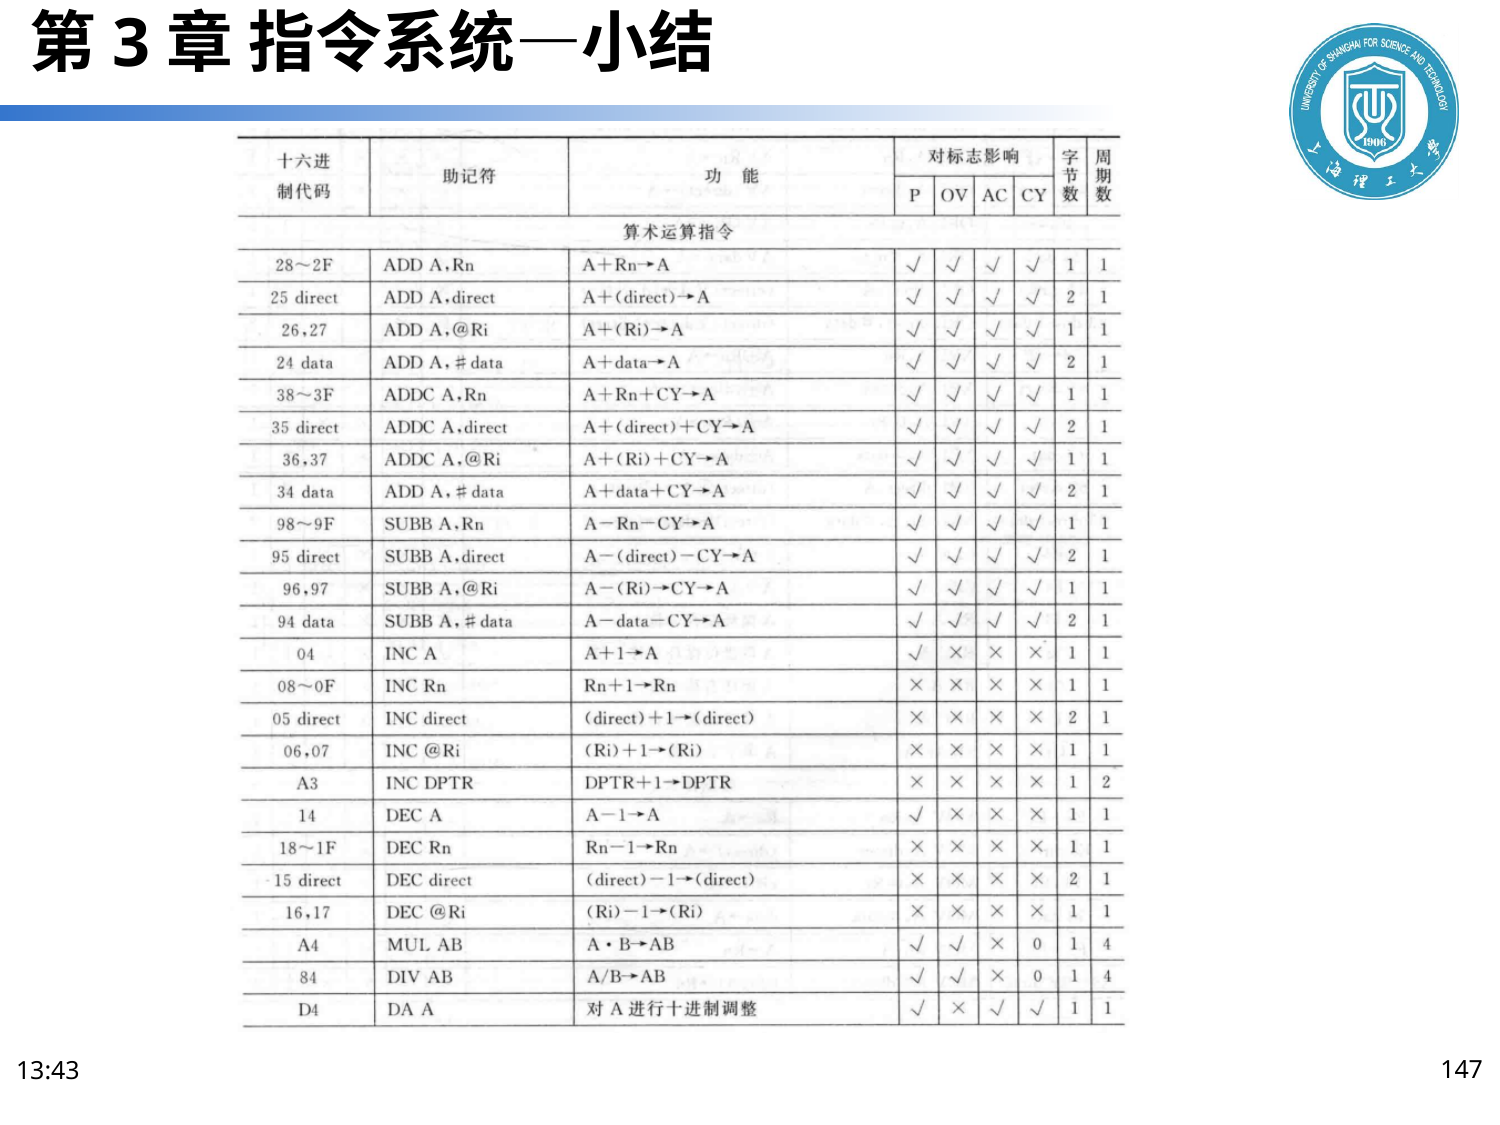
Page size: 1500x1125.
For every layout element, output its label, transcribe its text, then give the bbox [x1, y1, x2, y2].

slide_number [0, 1046, 327, 1125]
picture [1288, 23, 1459, 200]
picture [229, 128, 1139, 1033]
picture [0, 105, 1119, 121]
text_box 第3章 指令系统—小结 [0, 0, 1093, 104]
slide_number 147 [1172, 1045, 1499, 1125]
